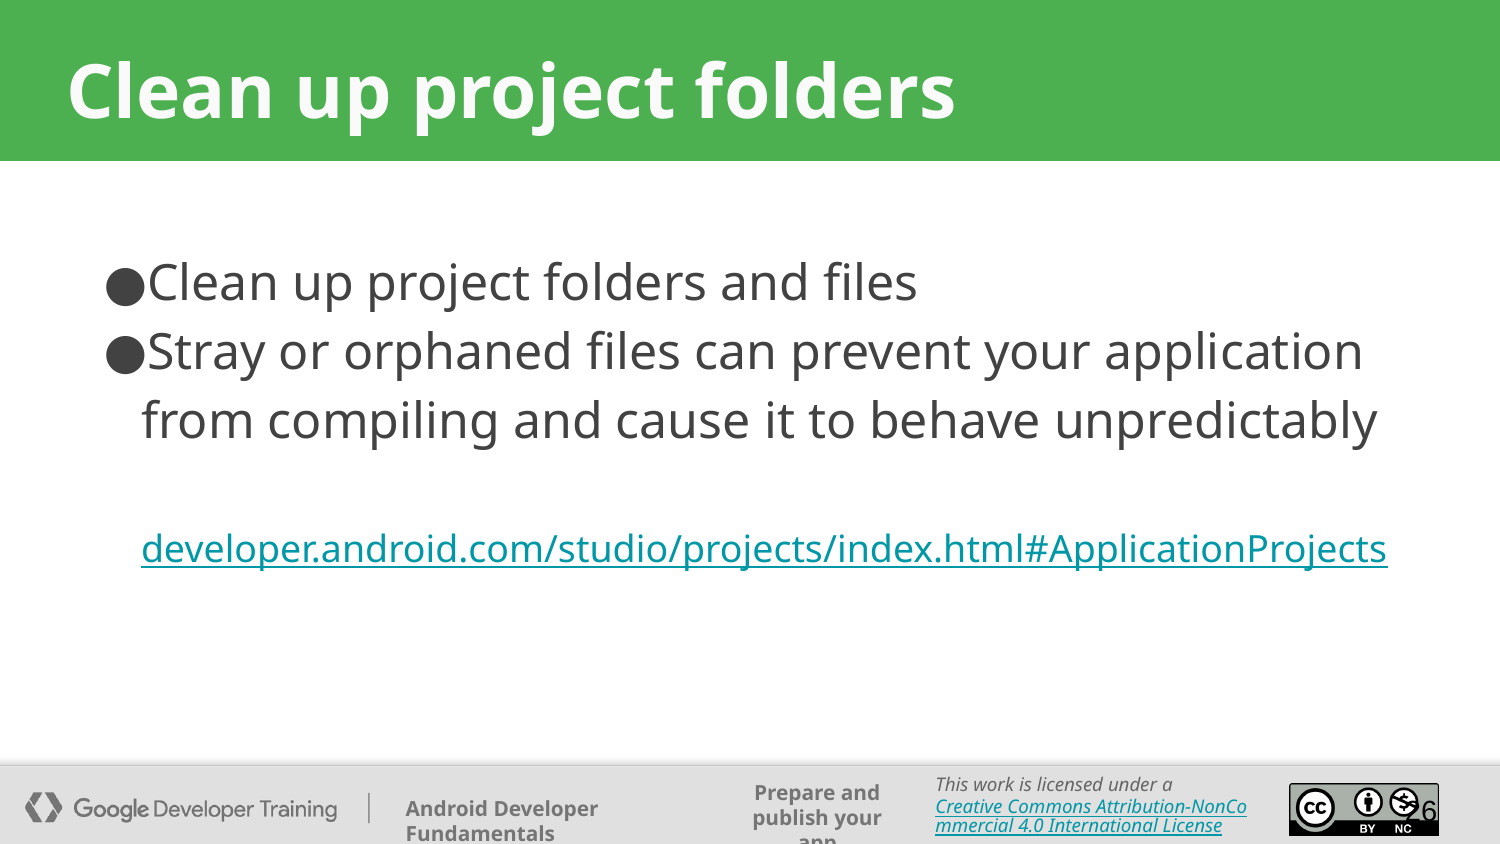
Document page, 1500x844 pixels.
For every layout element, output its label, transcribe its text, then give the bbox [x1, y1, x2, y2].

title Clean up project folders [51, 28, 1449, 122]
picture [0, 161, 1500, 844]
slide_number ‹#› [1389, 777, 1480, 842]
list Clean up project folders and files Stray or orphaned files can prevent your application from compiling and cause it to behave unpredictably developer.android.com/studio/projects/index.html#ApplicationProjects [51, 226, 1449, 711]
